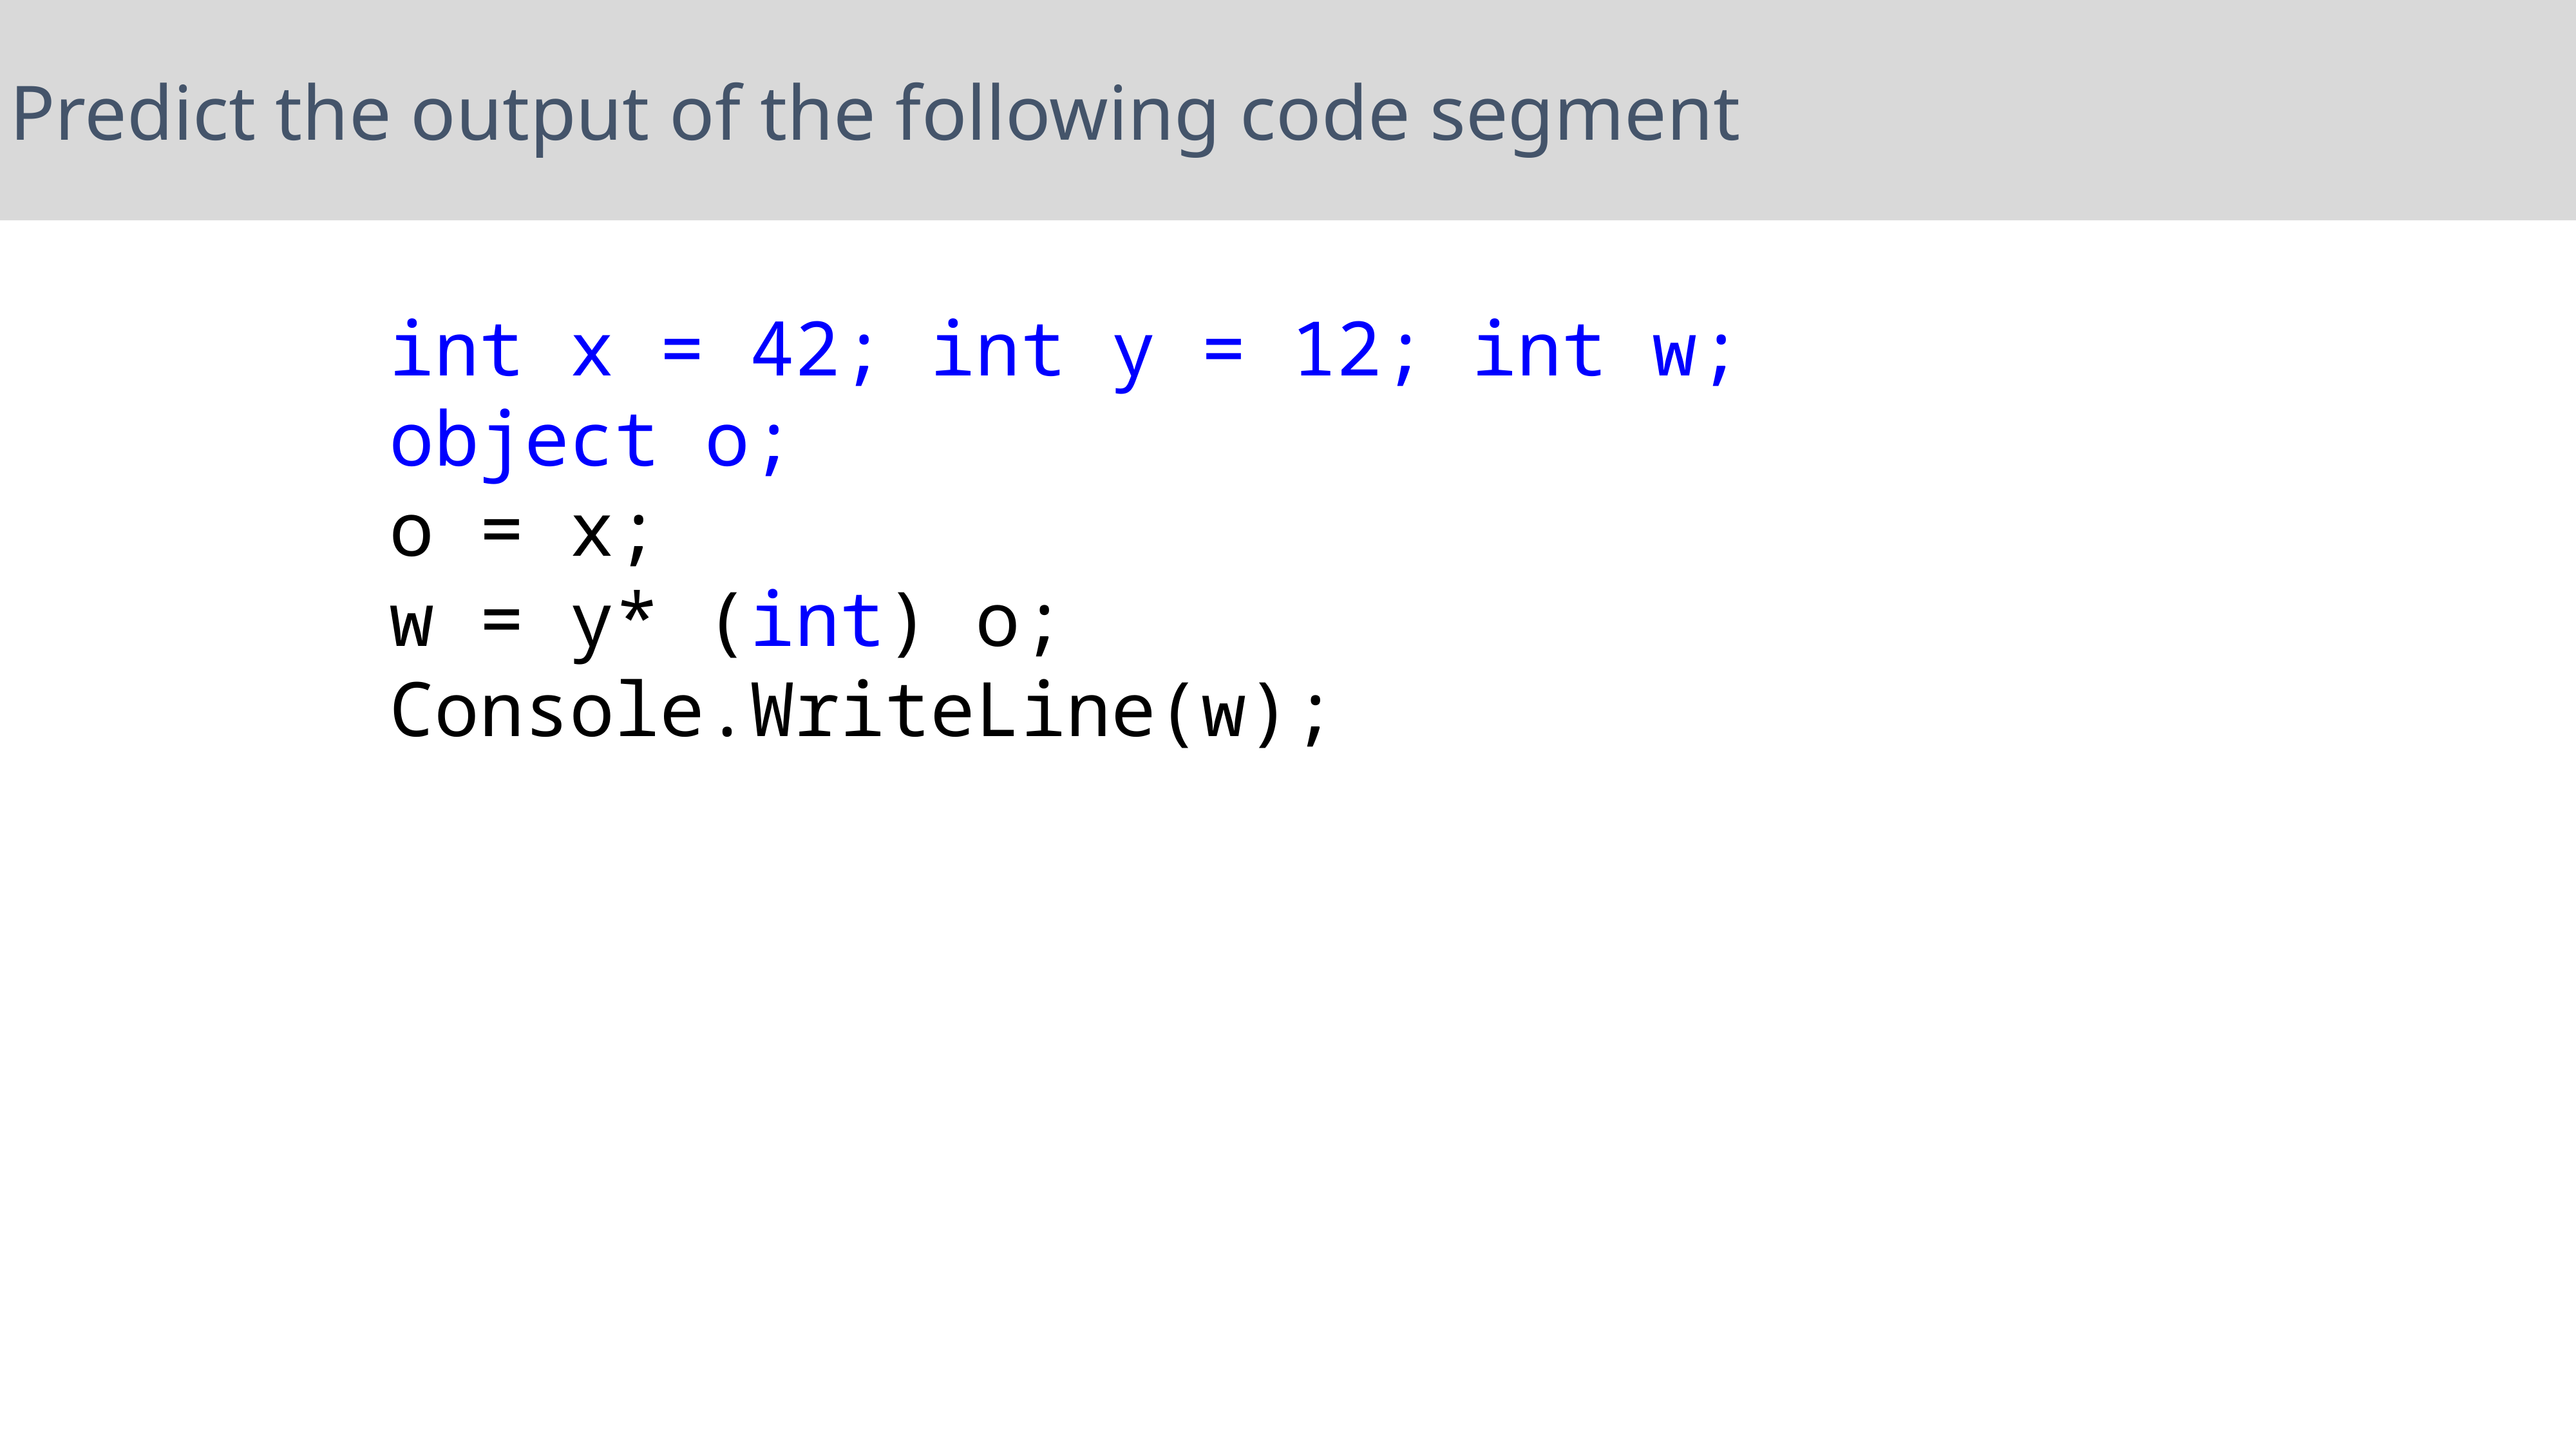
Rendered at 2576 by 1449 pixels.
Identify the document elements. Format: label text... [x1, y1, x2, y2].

text_box int x = 42; int y = 12; int w; object o; o = x; w = y* (int) o; Console.WriteLine(w); [379, 296, 2197, 757]
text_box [0, 0, 2576, 221]
